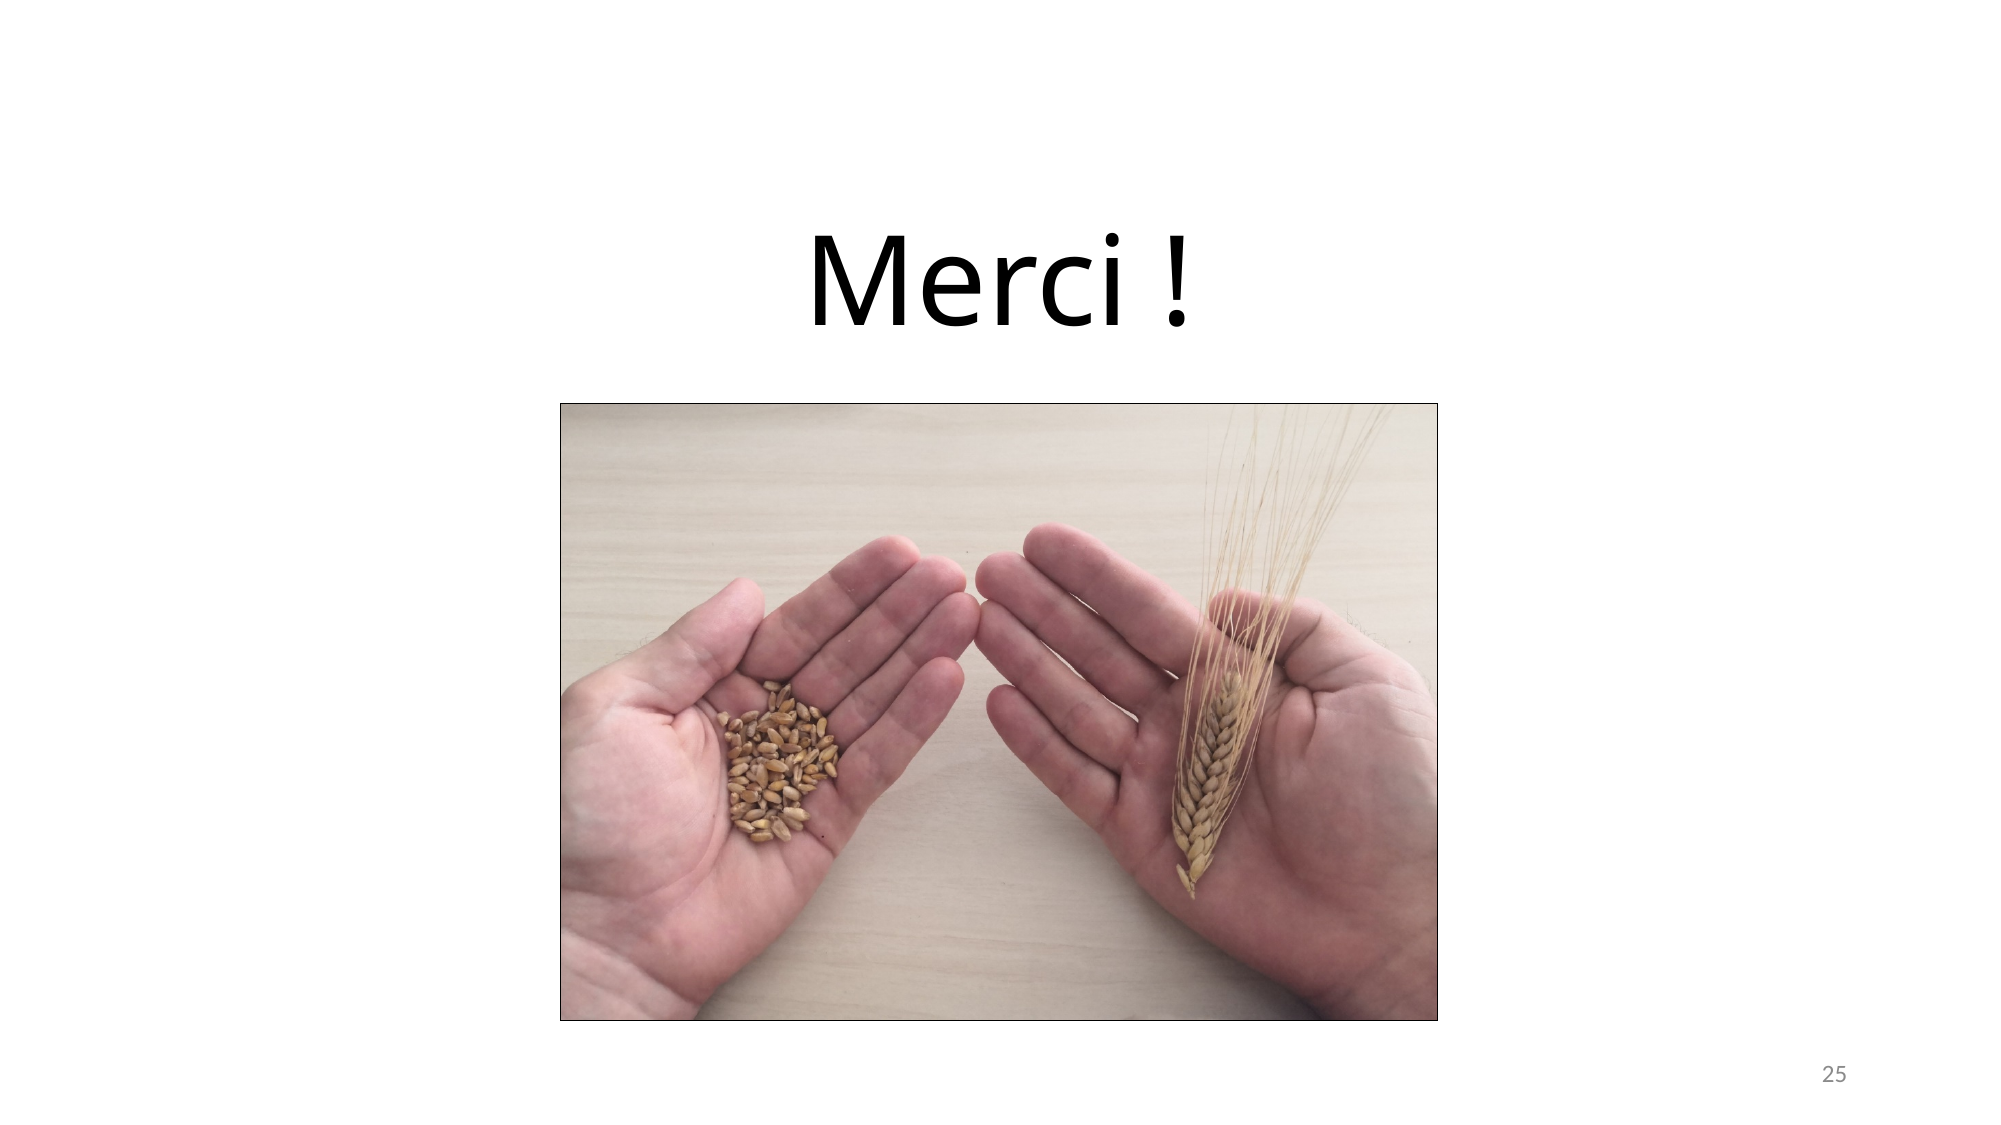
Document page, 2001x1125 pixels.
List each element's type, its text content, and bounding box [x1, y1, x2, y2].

picture [560, 403, 1438, 1021]
title Merci ! [136, 0, 1862, 361]
slide_number 25 [1412, 1042, 1863, 1103]
